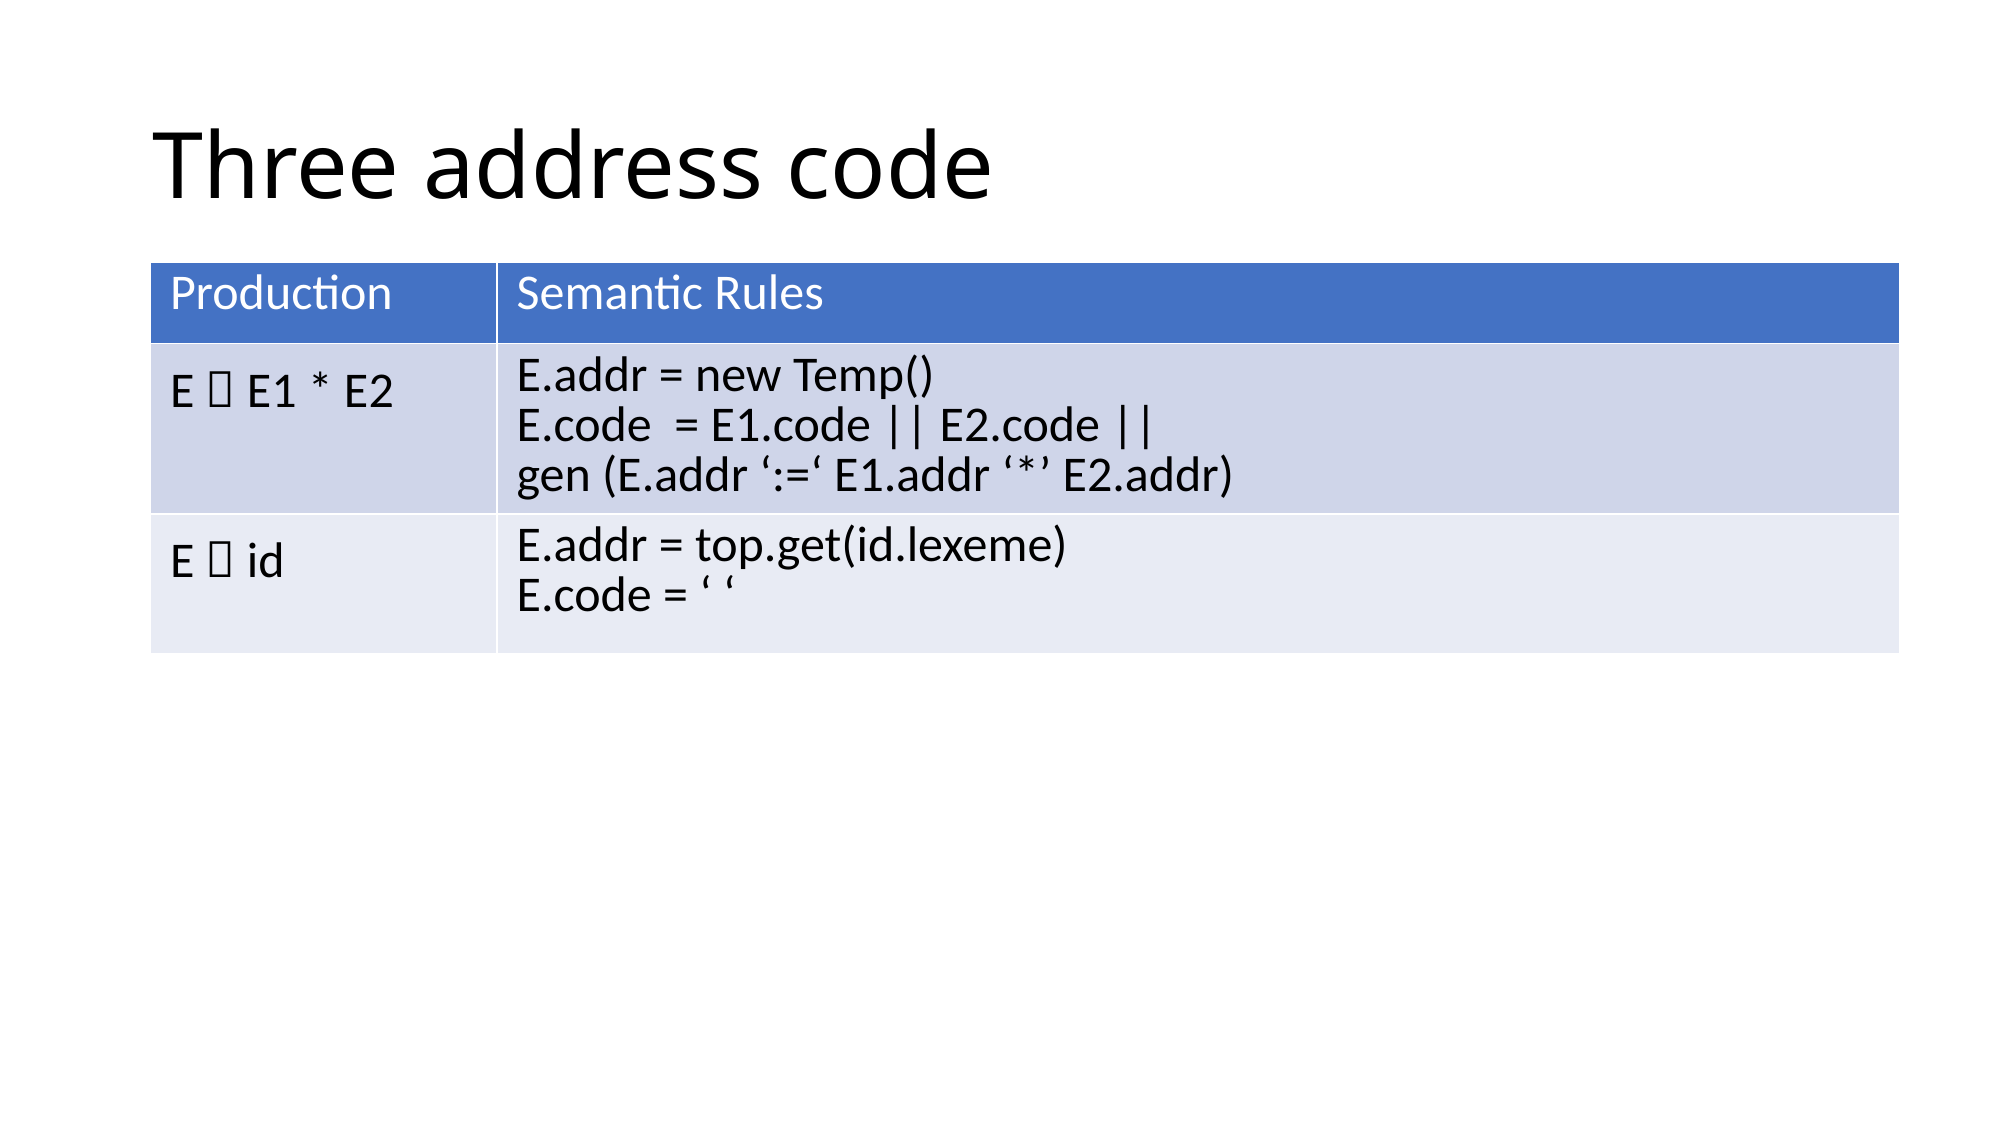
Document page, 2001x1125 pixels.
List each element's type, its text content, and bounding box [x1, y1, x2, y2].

table_cell E  id [151, 515, 496, 653]
table_header Semantic Rules [498, 263, 1899, 343]
title Three address code [137, 59, 1863, 278]
table_cell E.addr = new Temp() E.code = E1.code || E2.code || gen (E.addr ‘:=‘ E1.addr ‘*’ E2.addr) [498, 344, 1899, 513]
table_cell E.addr = top.get(id.lexeme) E.code = ‘ ‘ [498, 515, 1899, 653]
table_header Production [151, 263, 496, 343]
table_cell E  E1 * E2 [151, 344, 496, 513]
